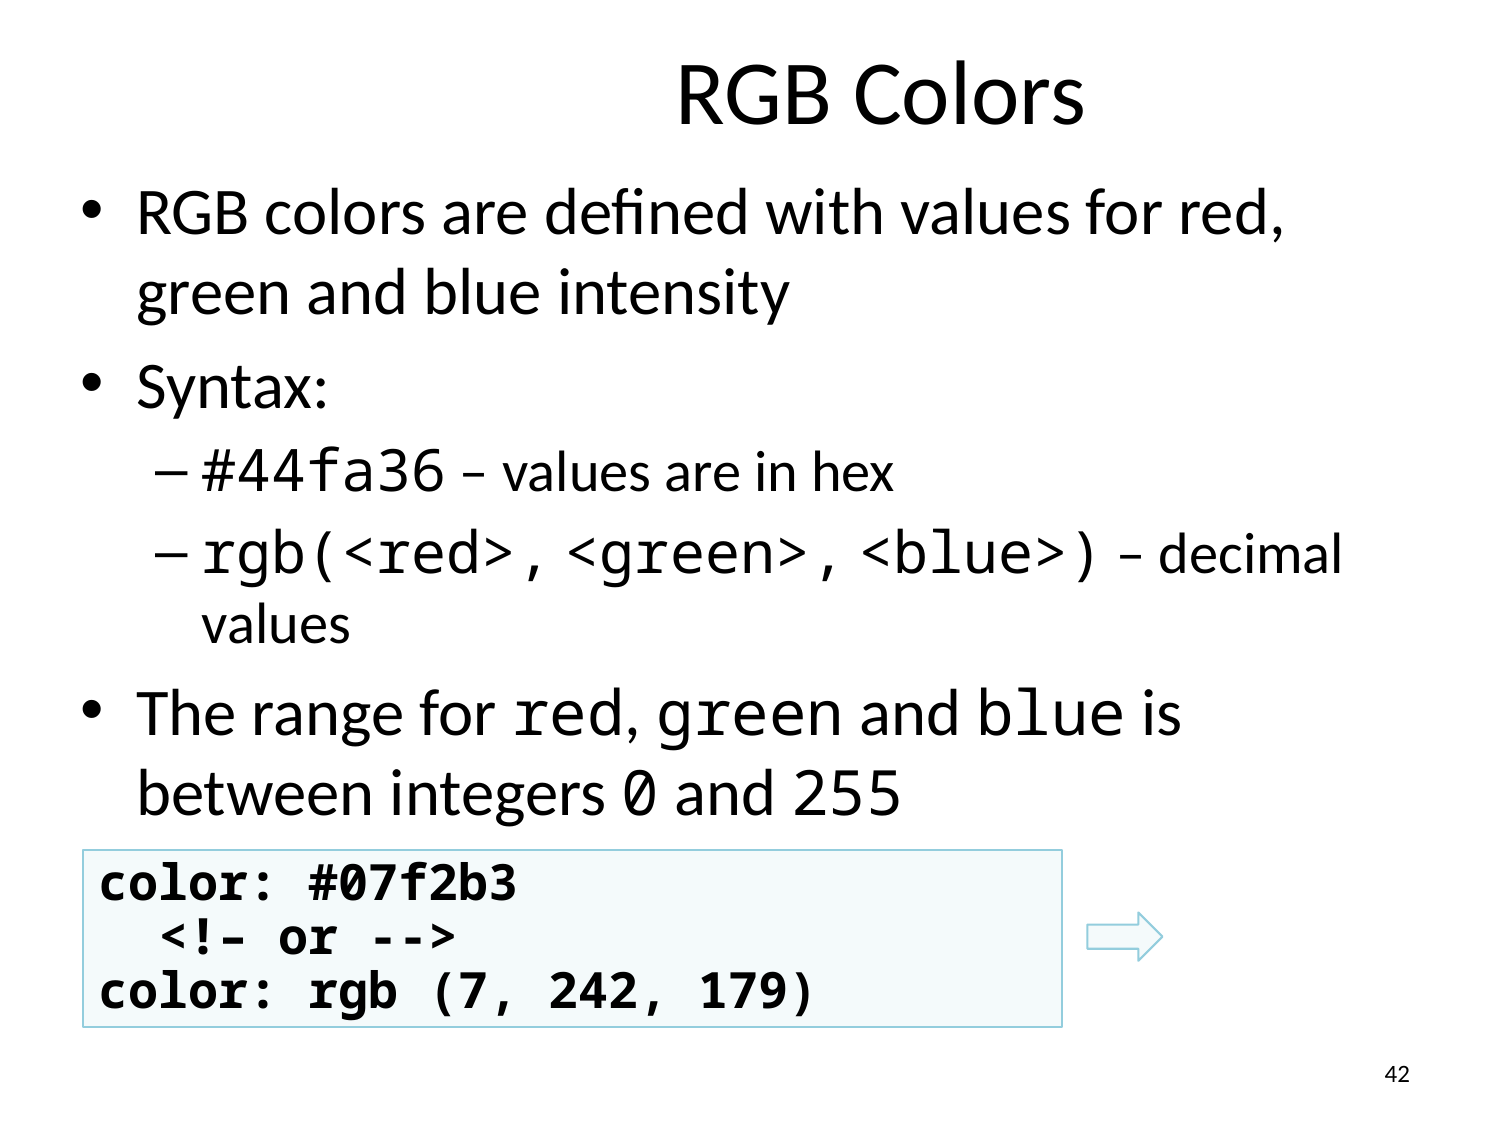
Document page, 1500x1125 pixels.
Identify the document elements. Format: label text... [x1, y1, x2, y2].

slide_number 42 [1074, 1042, 1425, 1103]
text_box color: #07f2b3 <!– or --> color: rgb (7, 242, 179) [83, 849, 1063, 1027]
list RGB colors are defined with values for red, green and blue intensity Syntax: #44fa36 – values are in hex rgb(<red>, <green>, <blue>) – decimal values The range for red, green and blue is between integers 0 and 255 [64, 160, 1415, 904]
text_box [1087, 912, 1163, 961]
title RGB Colors [300, 12, 1463, 163]
